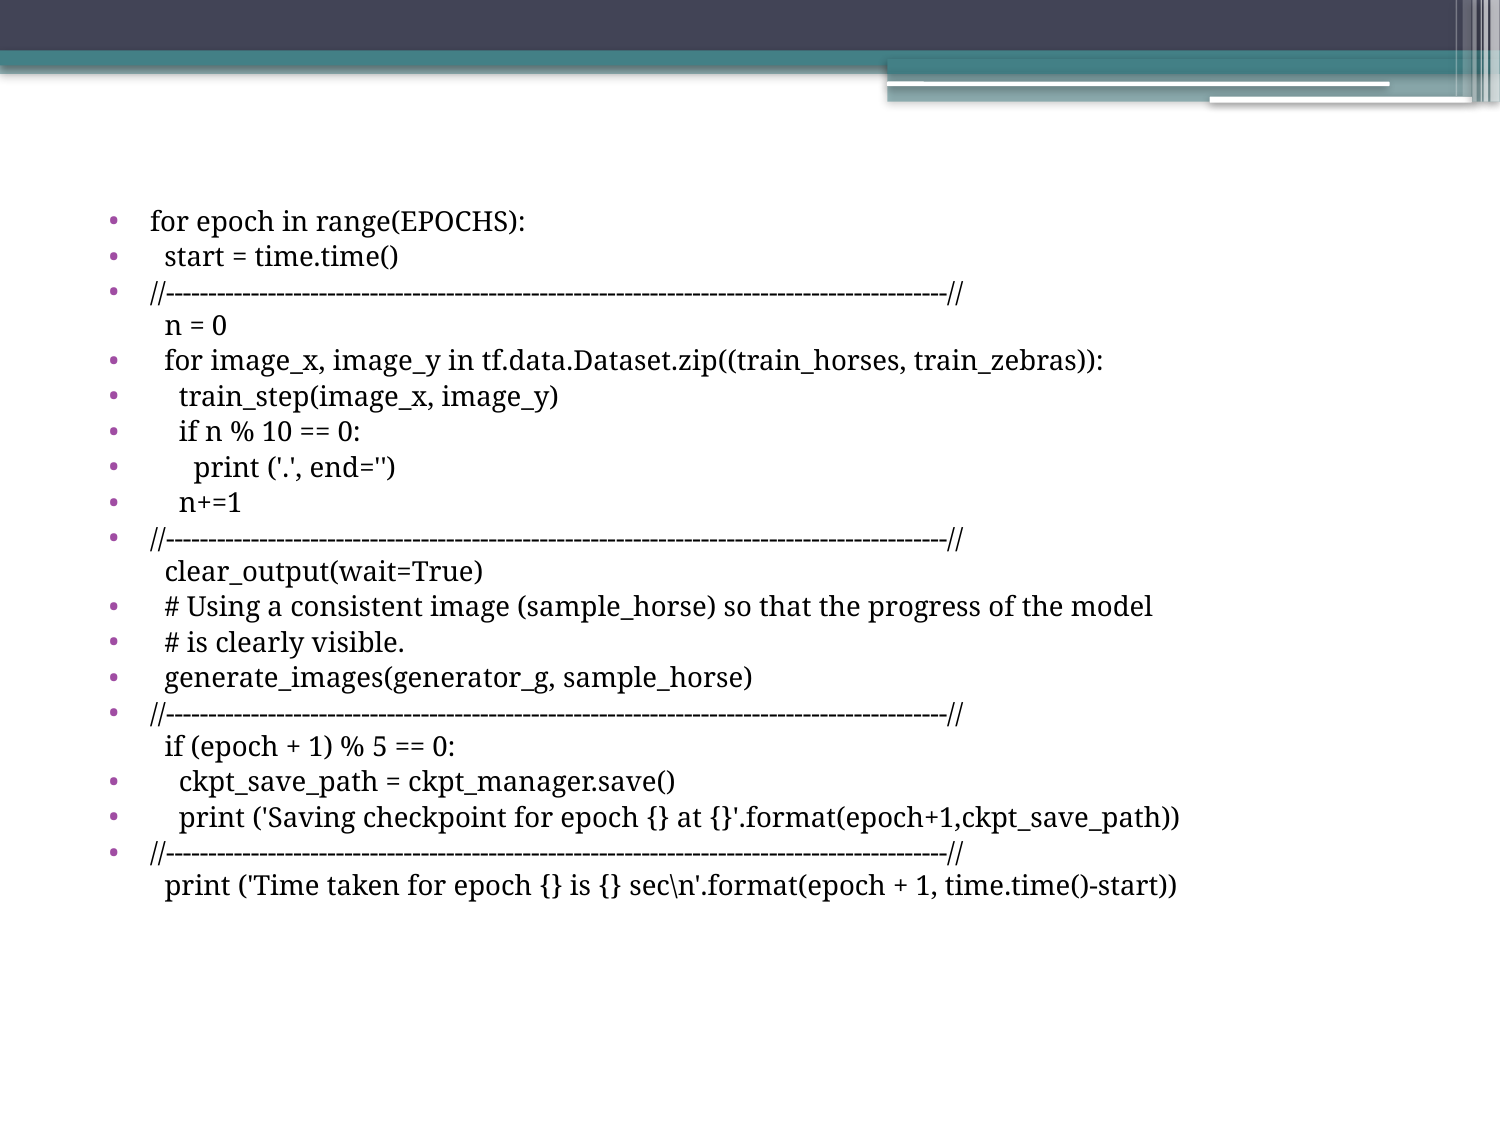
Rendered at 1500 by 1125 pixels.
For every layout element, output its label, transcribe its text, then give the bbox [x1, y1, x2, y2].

list for epoch in range(EPOCHS): start = time.time() //--------------------------------------------------------------------------------------------// n = 0 for image_x, image_y in tf.data.Dataset.zip((train_horses, train_zebras)): train_step(image_x, image_y) if n % 10 == 0: print ('.', end='') n+=1 //--------------------------------------------------------------------------------------------// clear_output(wait=True) # Using a consistent image (sample_horse) so that the progress of the model # is clearly visible. generate_images(generator_g, sample_horse) //--------------------------------------------------------------------------------------------// if (epoch + 1) % 5 == 0: ckpt_save_path = ckpt_manager.save() print ('Saving checkpoint for epoch {} at {}'.format(epoch+1,ckpt_save_path)) //--------------------------------------------------------------------------------------------// print ('Time taken for epoch {} is {} sec\n'.format(epoch + 1, time.time()-start)) [76, 196, 1353, 917]
